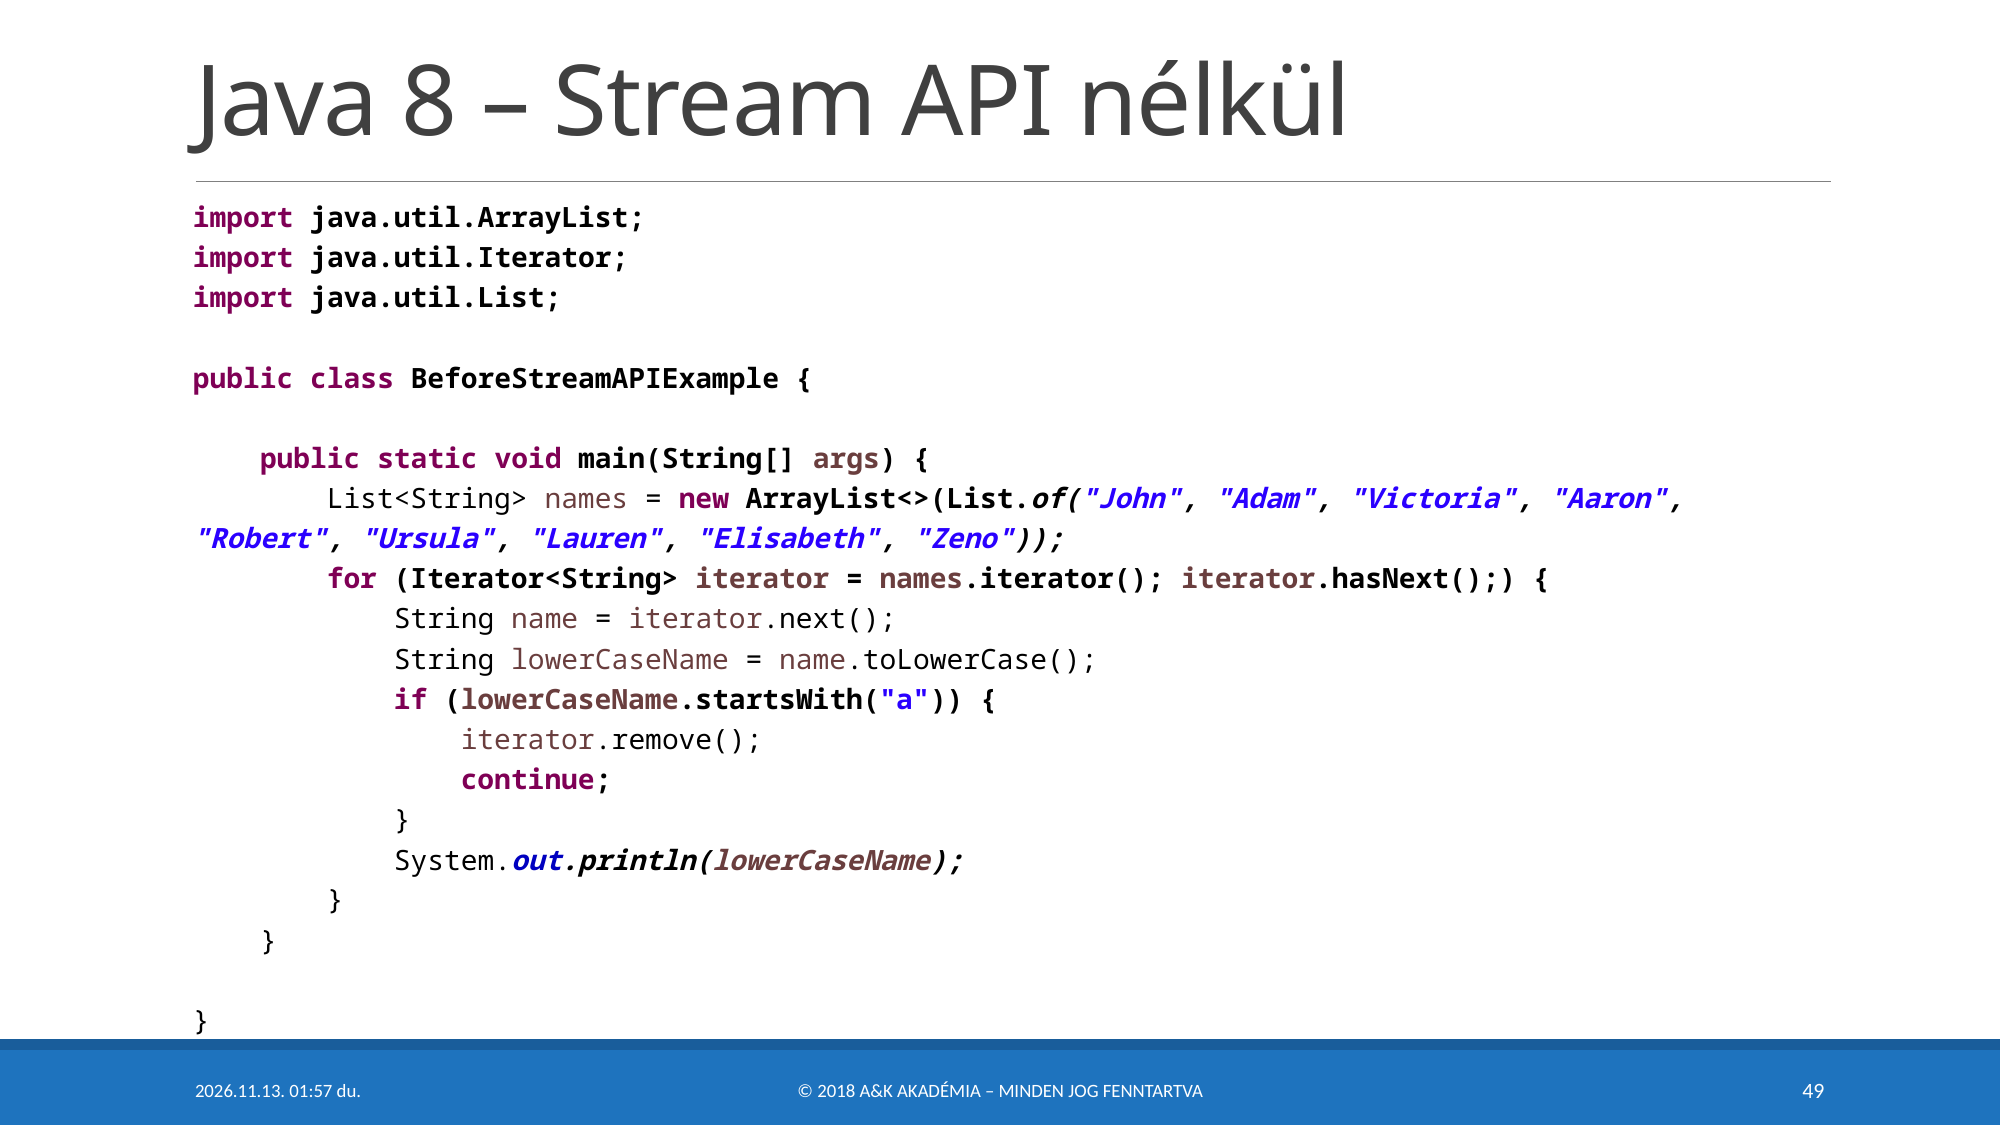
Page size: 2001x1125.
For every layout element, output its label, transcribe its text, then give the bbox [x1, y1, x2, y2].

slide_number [180, 1059, 586, 1120]
title Java 8 – Stream API nélkül [180, 47, 1830, 163]
list import java.util.ArrayList; import java.util.Iterator; import java.util.List; public class BeforeStreamAPIExample { public static void main(String[] args) { List<String> names = new ArrayList<>(List.of("John", "Adam", "Victoria", "Aaron", "Robert", "Ursula", "Lauren", "Elisabeth", "Zeno")); for (Iterator<String> iterator = names.iterator(); iterator.hasNext();) { String name = iterator.next(); String lowerCaseName = name.toLowerCase(); if (lowerCaseName.startsWith("a")) { iterator.remove(); continue; } System.out.println(lowerCaseName); } } } [180, 185, 1830, 1054]
footer © 2018 A&K Akadémia – Minden Jog Fenntartva [604, 1059, 1396, 1120]
slide_number 49 [1624, 1059, 1840, 1120]
